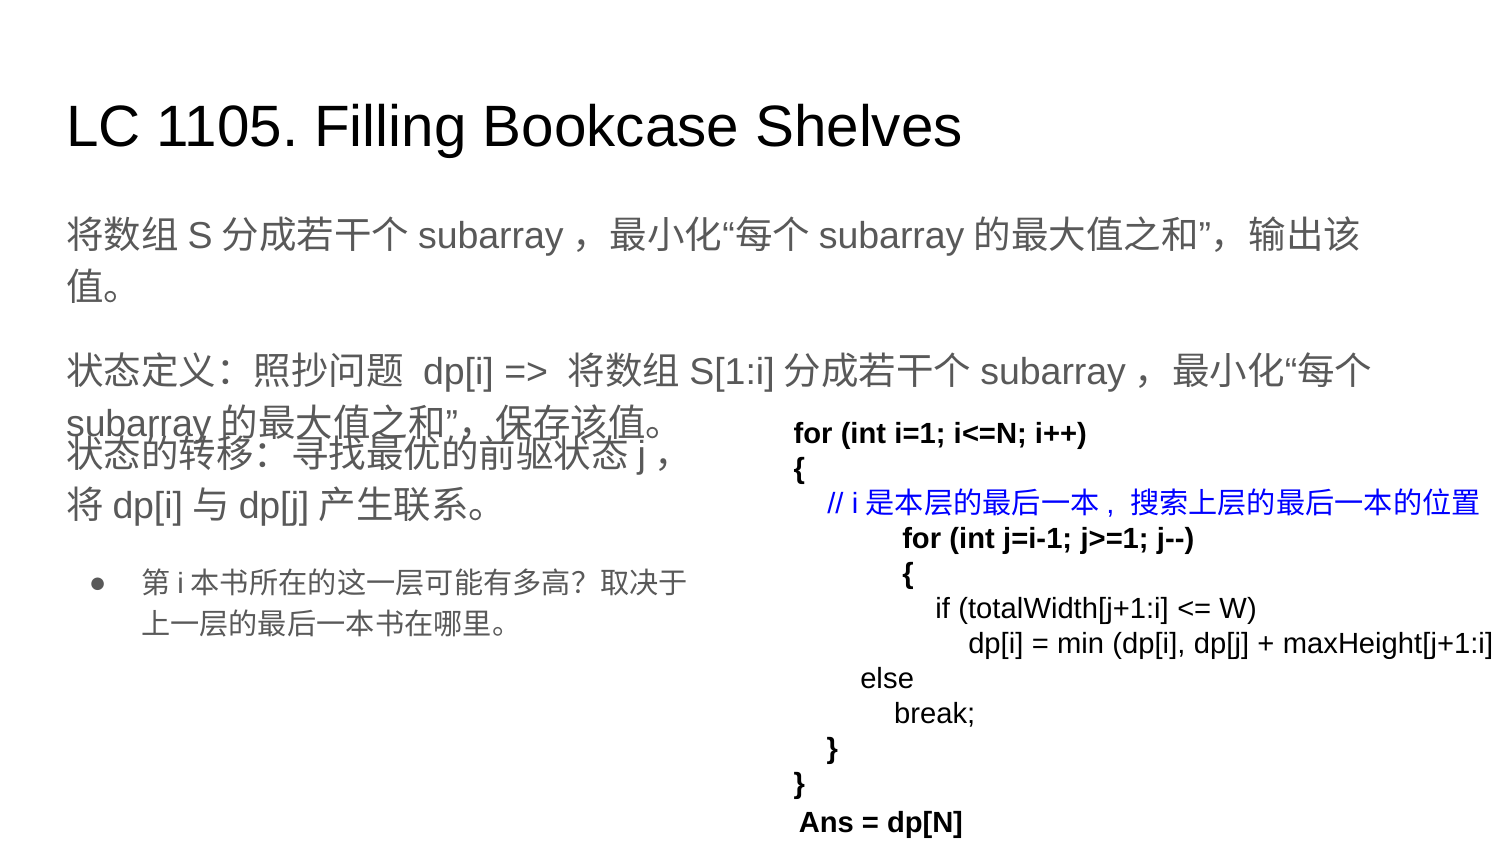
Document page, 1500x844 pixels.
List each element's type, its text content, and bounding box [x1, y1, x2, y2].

list 将数组S分成若干个subarray，最小化“每个subarray的最大值之和”，输出该值。 状态定义：照抄问题 dp[i] => 将数组S[1:i]分成若干个subarray，最小化“每个subarray的最大值之和”，保存该值。 [51, 189, 1449, 407]
title LC 1105. Filling Bookcase Shelves [51, 72, 1449, 167]
text_box 状态的转移：寻找最优的前驱状态j，将dp[i]与dp[j]产生联系。 第i本书所在的这一层可能有多高？取决于上一层的最后一本书在哪里。 [51, 407, 712, 781]
text_box for (int i=1; i<=N; i++) { // i是本层的最后一本, 搜索上层的最后一本的位置 for (int j=i-1; j>=1; j--) { if (totalWidth[j+1:i] <= W) dp[i] = min (dp[i], dp[j] + maxHeight[j+1:i] ); else break; } } [712, 399, 1500, 789]
text_box Ans = dp[N] [783, 788, 1390, 844]
